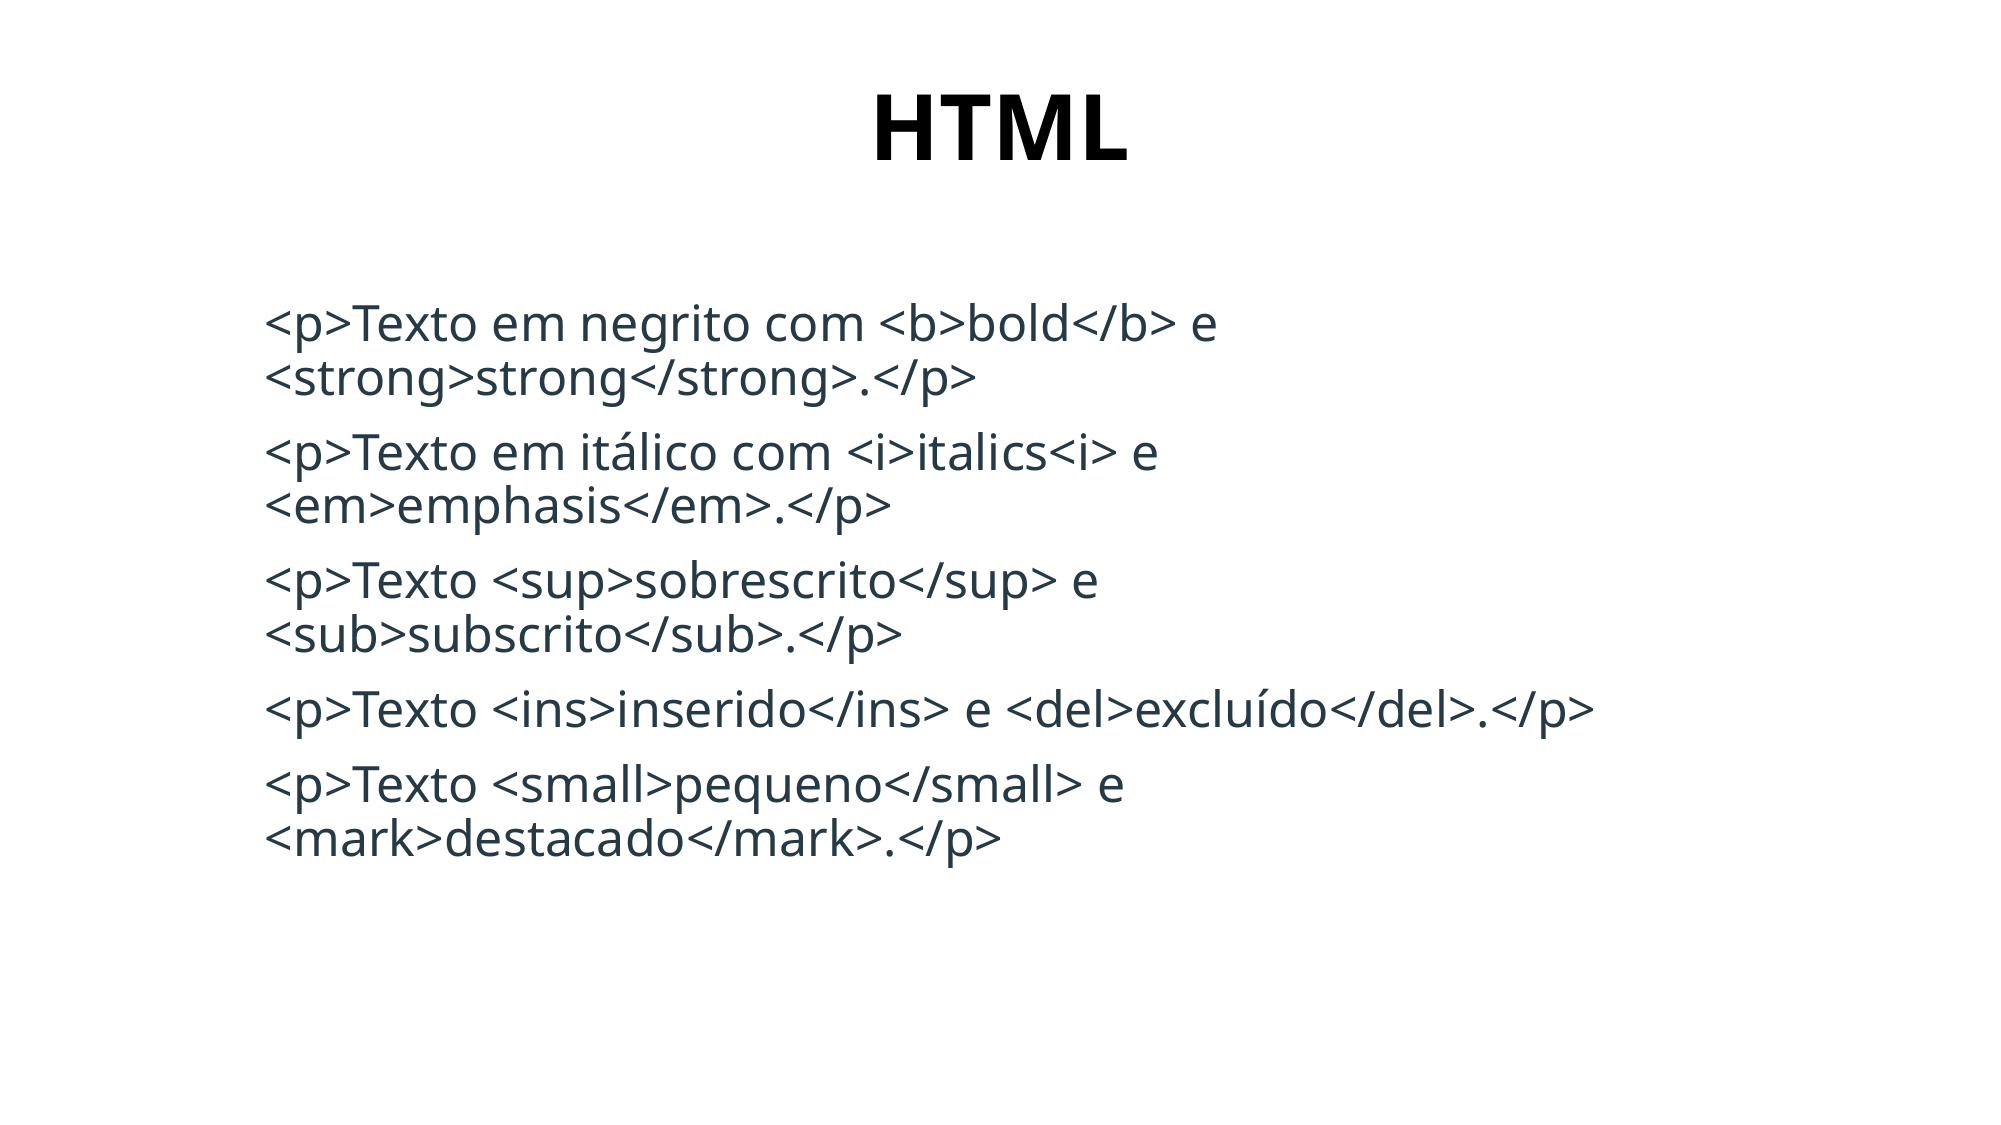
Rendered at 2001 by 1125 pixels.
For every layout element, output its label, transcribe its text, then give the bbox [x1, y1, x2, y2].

subtitle <p>Texto em negrito com <b>bold</b> e <strong>strong</strong>.</p> <p>Texto em itálico com <i>italics<i> e <em>emphasis</em>.</p> <p>Texto <sup>sobrescrito</sup> e <sub>subscrito</sub>.</p> <p>Texto <ins>inserido</ins> e <del>excluído</del>.</p> <p>Texto <small>pequeno</small> e <mark>destacado</mark>.</p> [249, 209, 1750, 1096]
title HTML [249, 64, 1750, 189]
